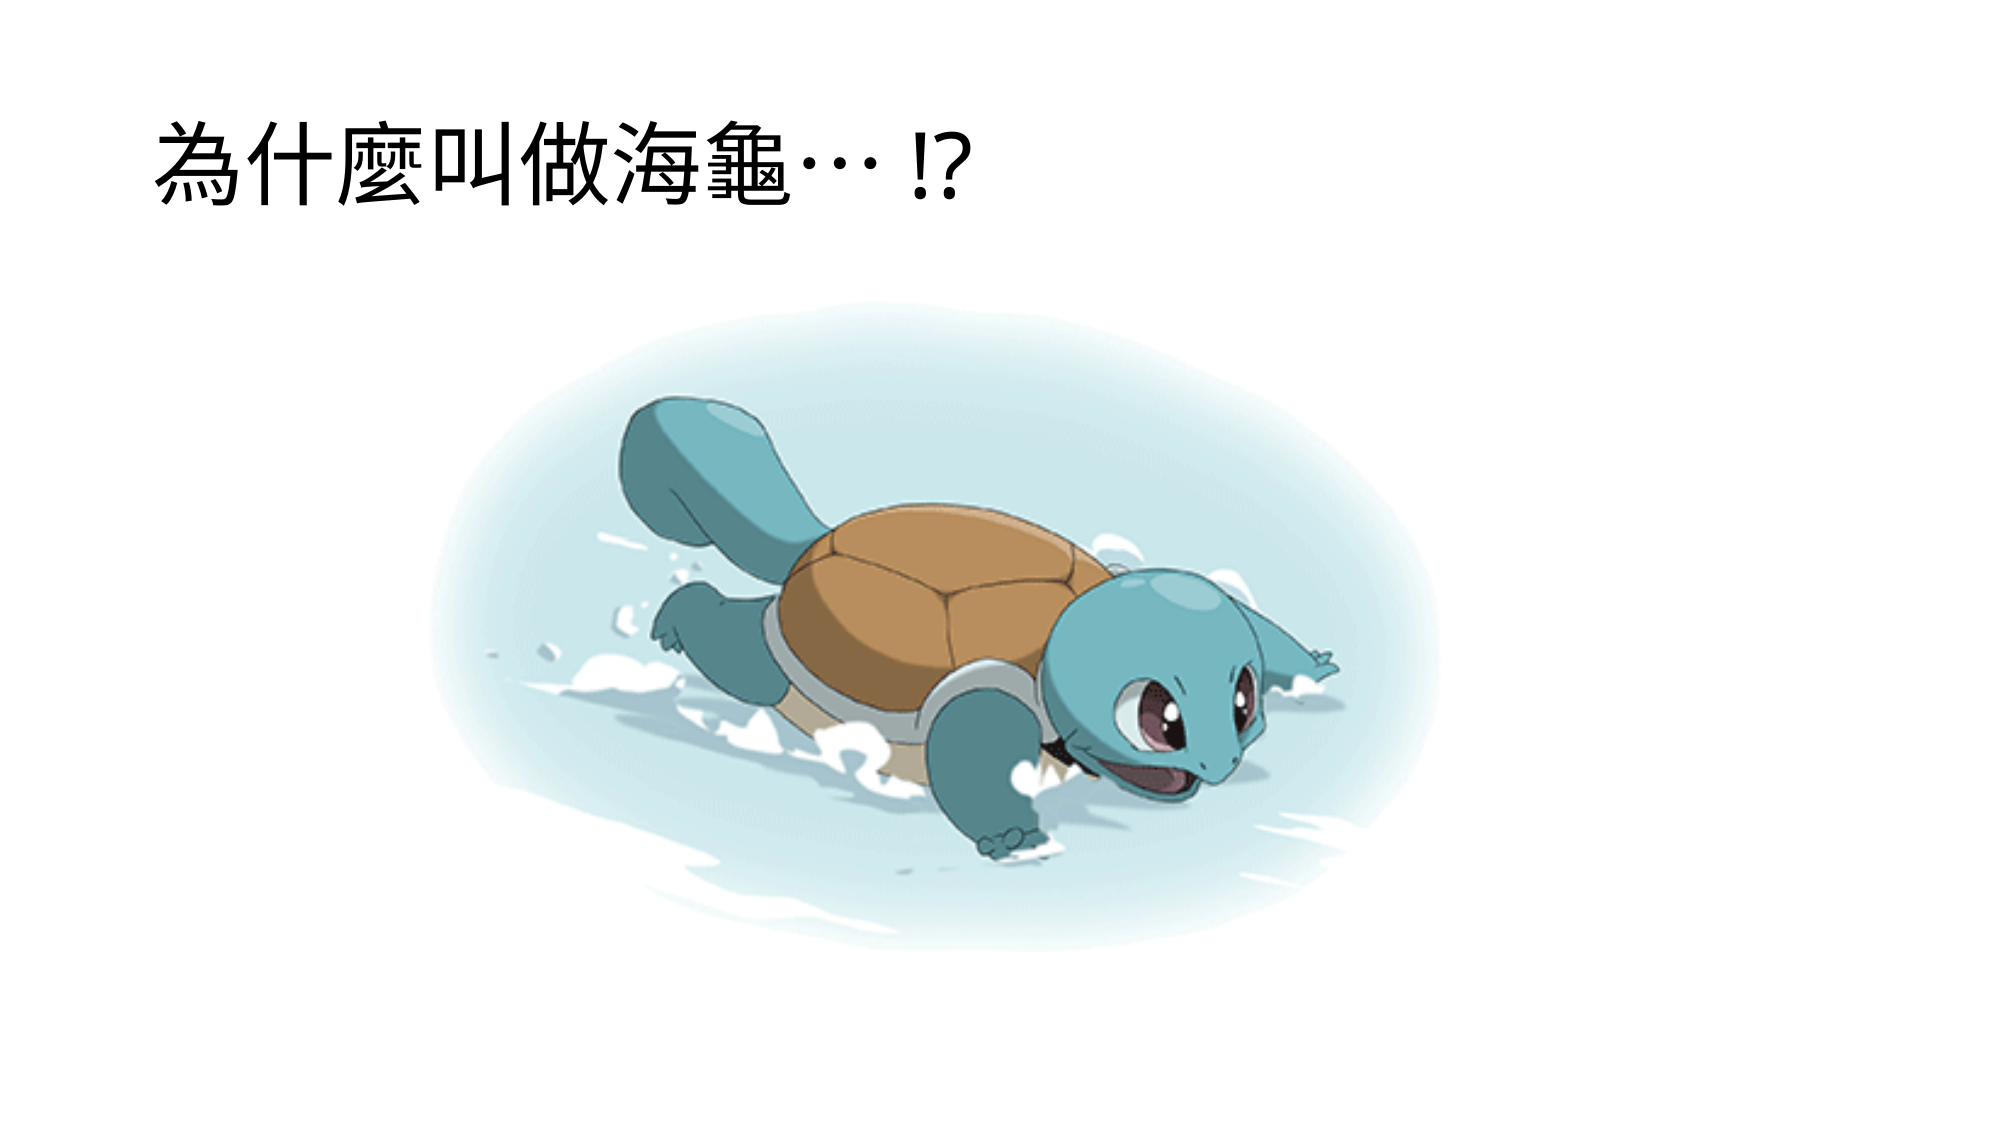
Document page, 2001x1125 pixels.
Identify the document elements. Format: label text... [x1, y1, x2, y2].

title 為什麼叫做海龜…!? [137, 59, 1863, 278]
picture [393, 229, 1607, 1001]
